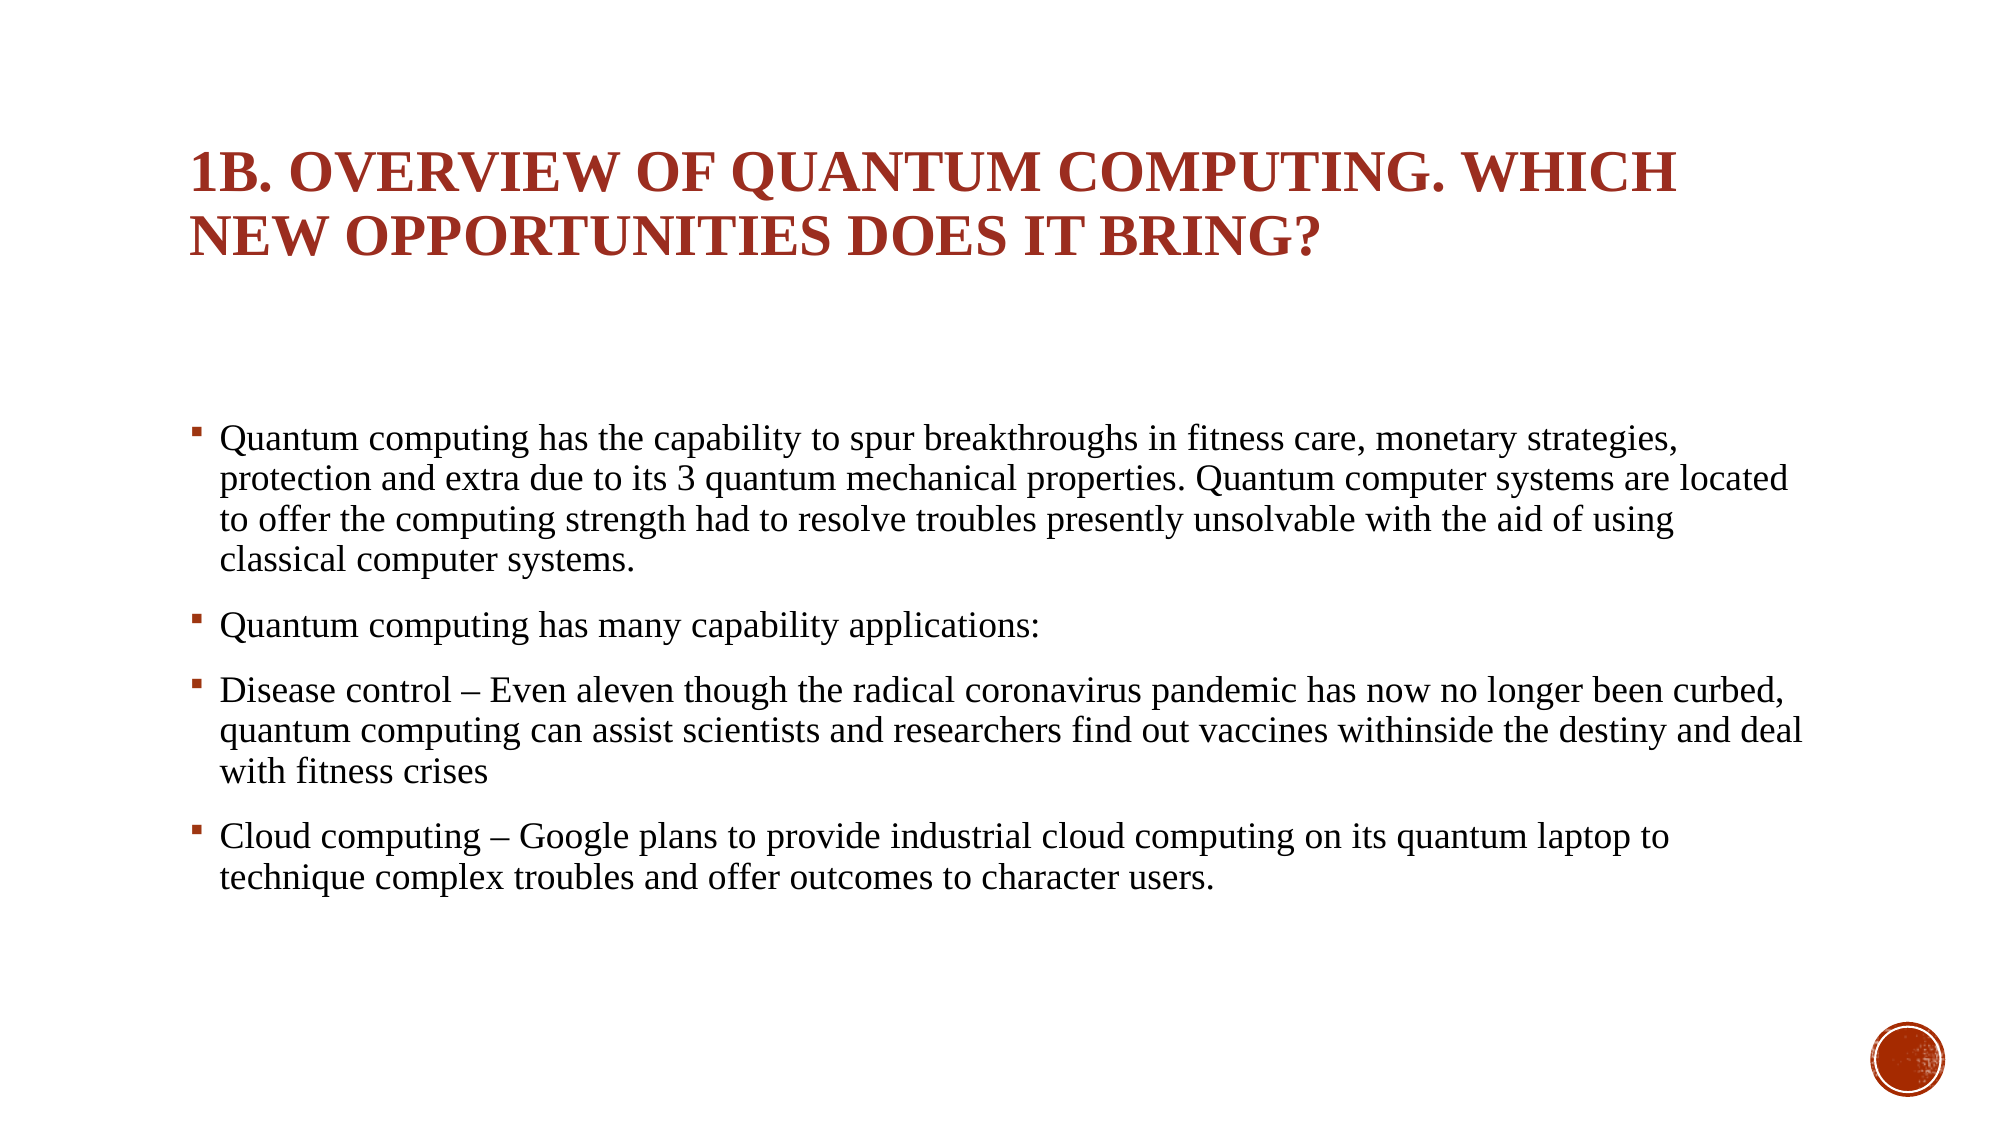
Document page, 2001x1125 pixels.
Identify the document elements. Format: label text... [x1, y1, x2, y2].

title 1b. Overview of Quantum Computing. Which new opportunities does it bring? [174, 132, 1825, 340]
list Quantum computing has the capability to spur breakthroughs in fitness care, monetary strategies, protection and extra due to its 3 quantum mechanical properties. Quantum computer systems are located to offer the computing strength had to resolve troubles presently unsolvable with the aid of using classical computer systems. Quantum computing has many capability applications: Disease control – Even aleven though the radical coronavirus pandemic has now no longer been curbed, quantum computing can assist scientists and researchers find out vaccines withinside the destiny and deal with fitness crises Cloud computing – Google plans to provide industrial cloud computing on its quantum laptop to technique complex troubles and offer outcomes to character users. [174, 340, 1825, 993]
